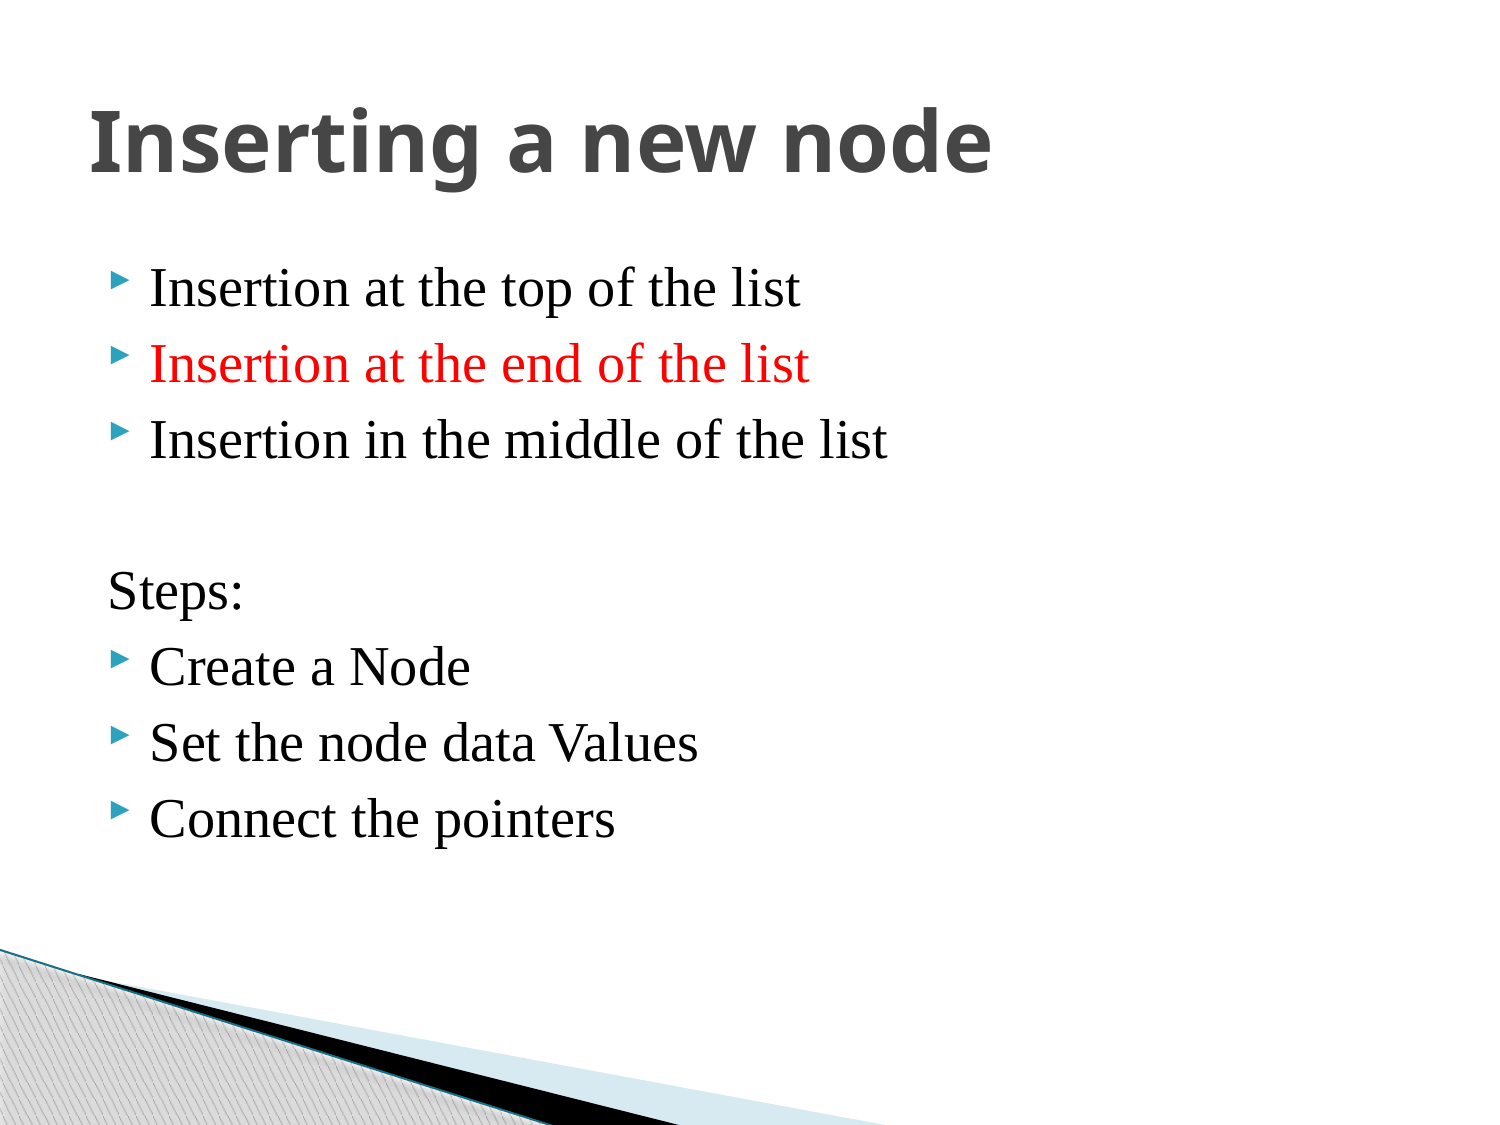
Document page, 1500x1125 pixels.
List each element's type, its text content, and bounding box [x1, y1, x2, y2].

title Inserting a new node [75, 45, 1425, 233]
list Insertion at the top of the list Insertion at the end of the list Insertion in the middle of the list Steps: Create a Node Set the node data Values Connect the pointers [75, 243, 1425, 986]
